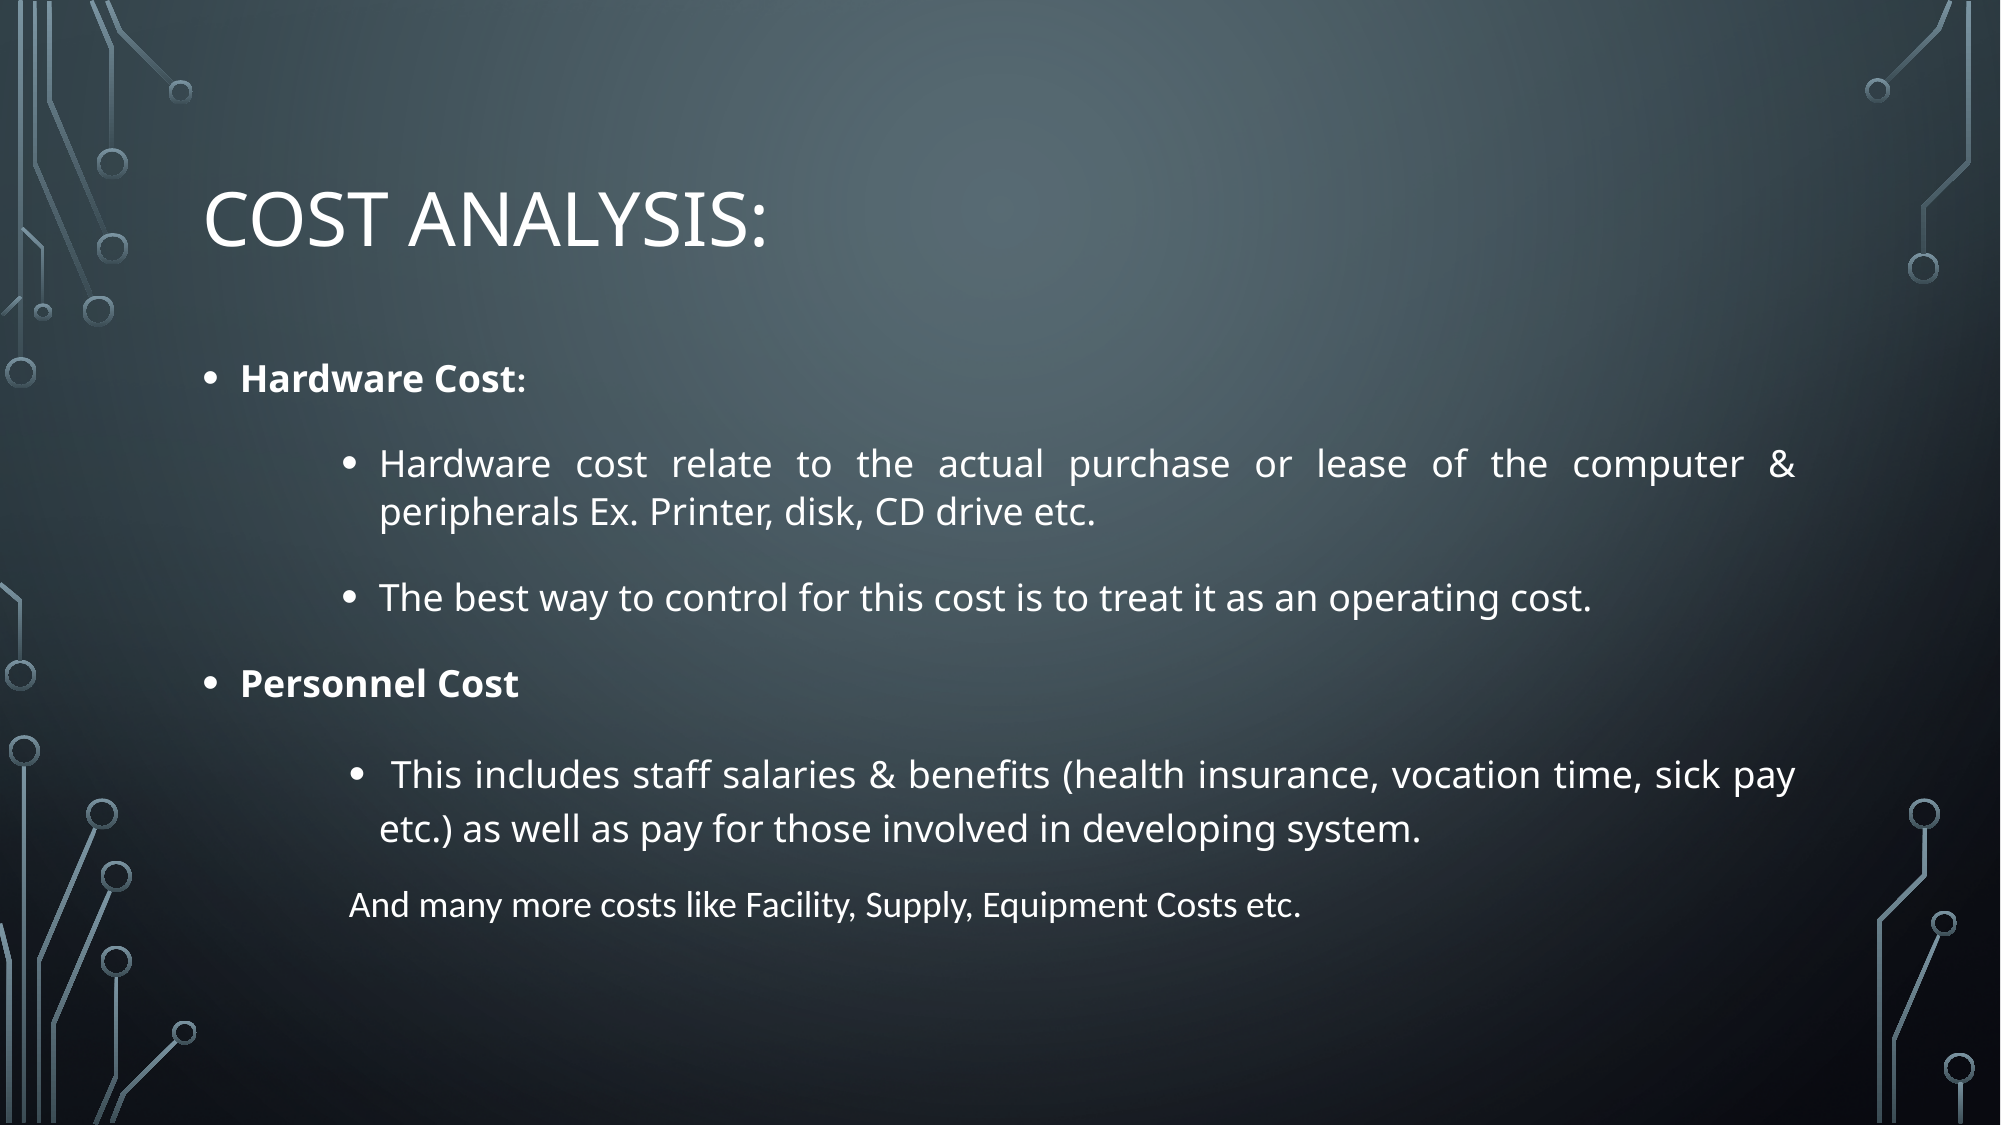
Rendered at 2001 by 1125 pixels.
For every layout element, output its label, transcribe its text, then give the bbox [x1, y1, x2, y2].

title Cost Analysis: [187, 101, 1813, 343]
list Hardware Cost: Hardware cost relate to the actual purchase or lease of the computer & peripherals Ex. Printer, disk, CD drive etc. The best way to control for this cost is to treat it as an operating cost. Personnel Cost This includes staff salaries & benefits (health insurance, vocation time, sick pay etc.) as well as pay for those involved in developing system. And many more costs like Facility, Supply, Equipment Costs etc. [187, 343, 1813, 1052]
